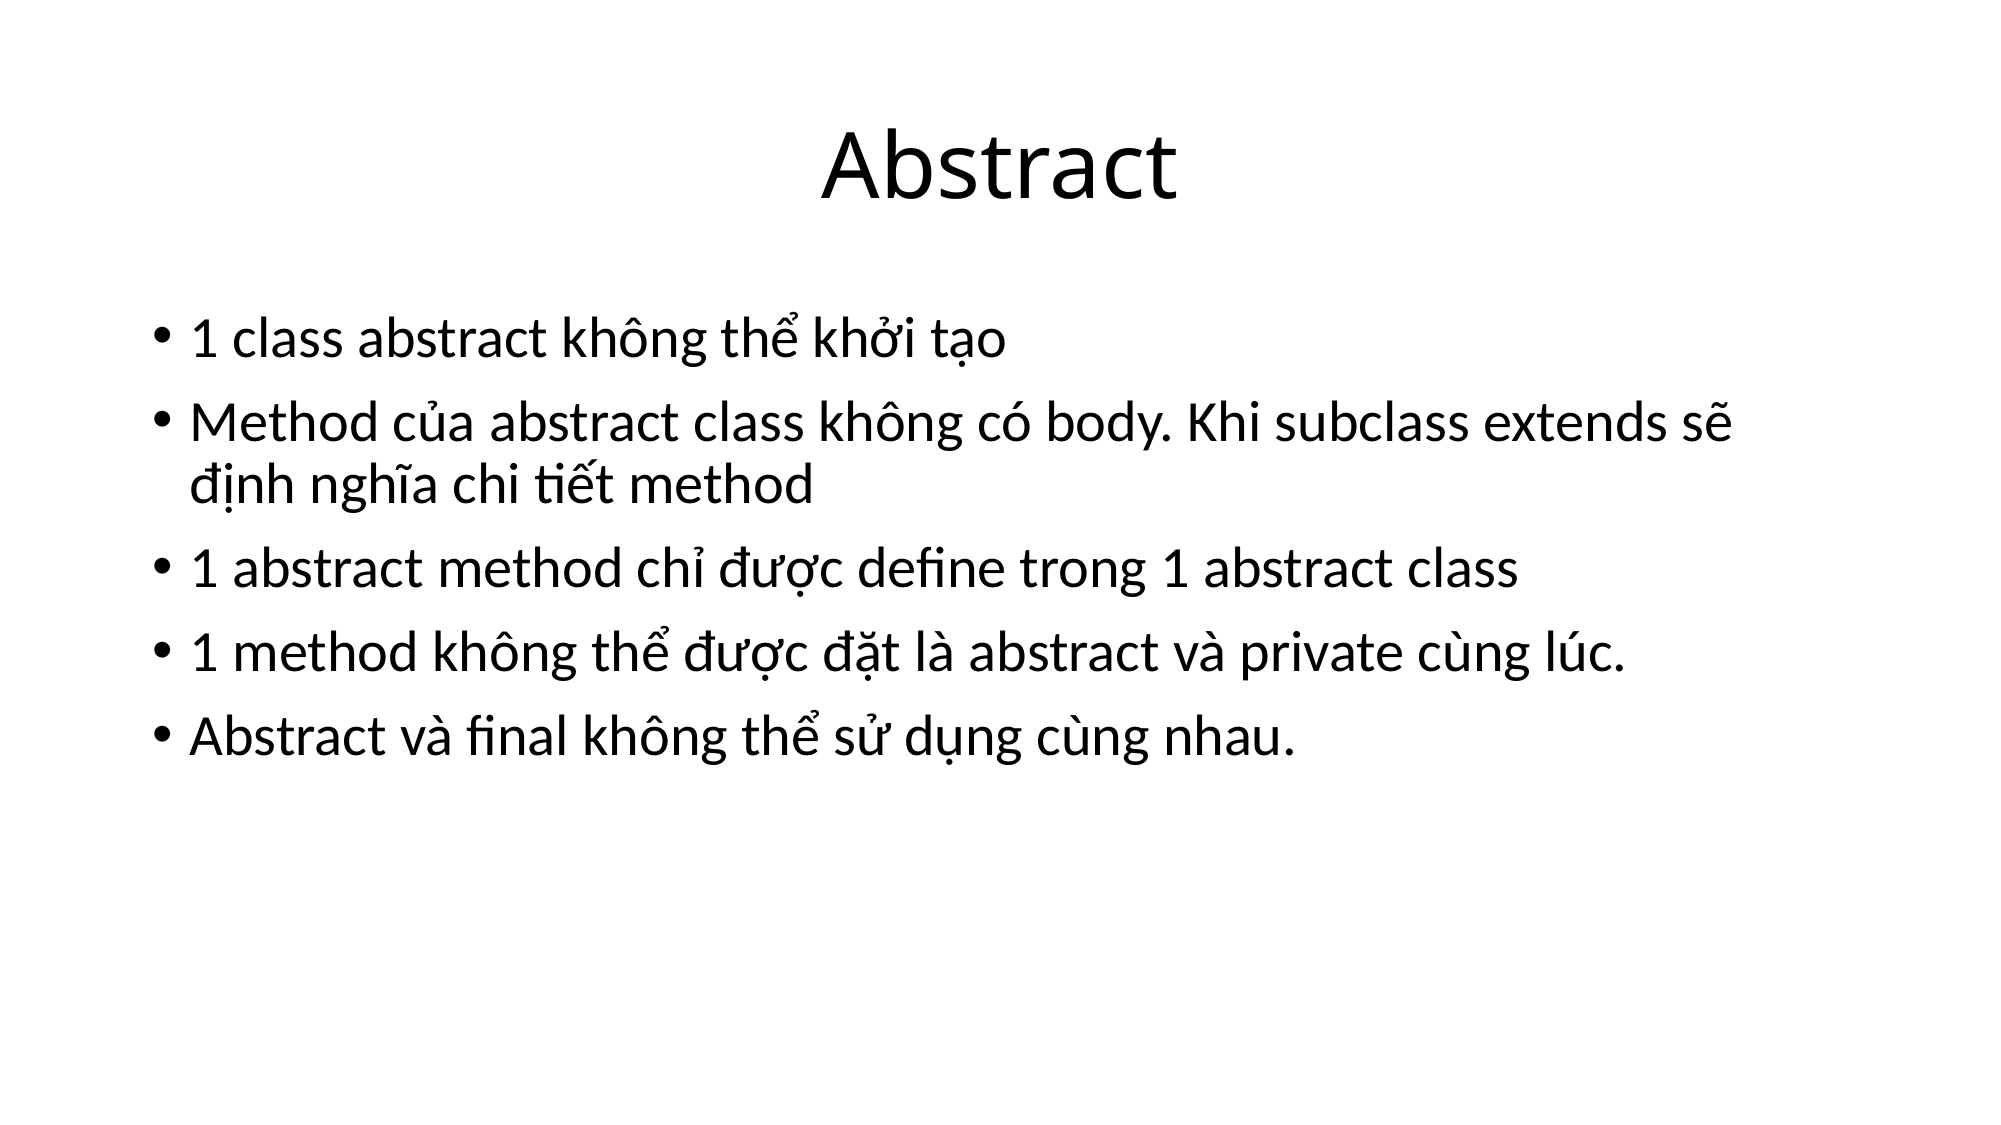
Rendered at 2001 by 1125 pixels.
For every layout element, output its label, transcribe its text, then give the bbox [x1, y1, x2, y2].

title Abstract [137, 59, 1863, 278]
list 1 class abstract không thể khởi tạo Method của abstract class không có body. Khi subclass extends sẽ định nghĩa chi tiết method 1 abstract method chỉ được define trong 1 abstract class 1 method không thể được đặt là abstract và private cùng lúc. Abstract và final không thể sử dụng cùng nhau. [137, 299, 1863, 1014]
